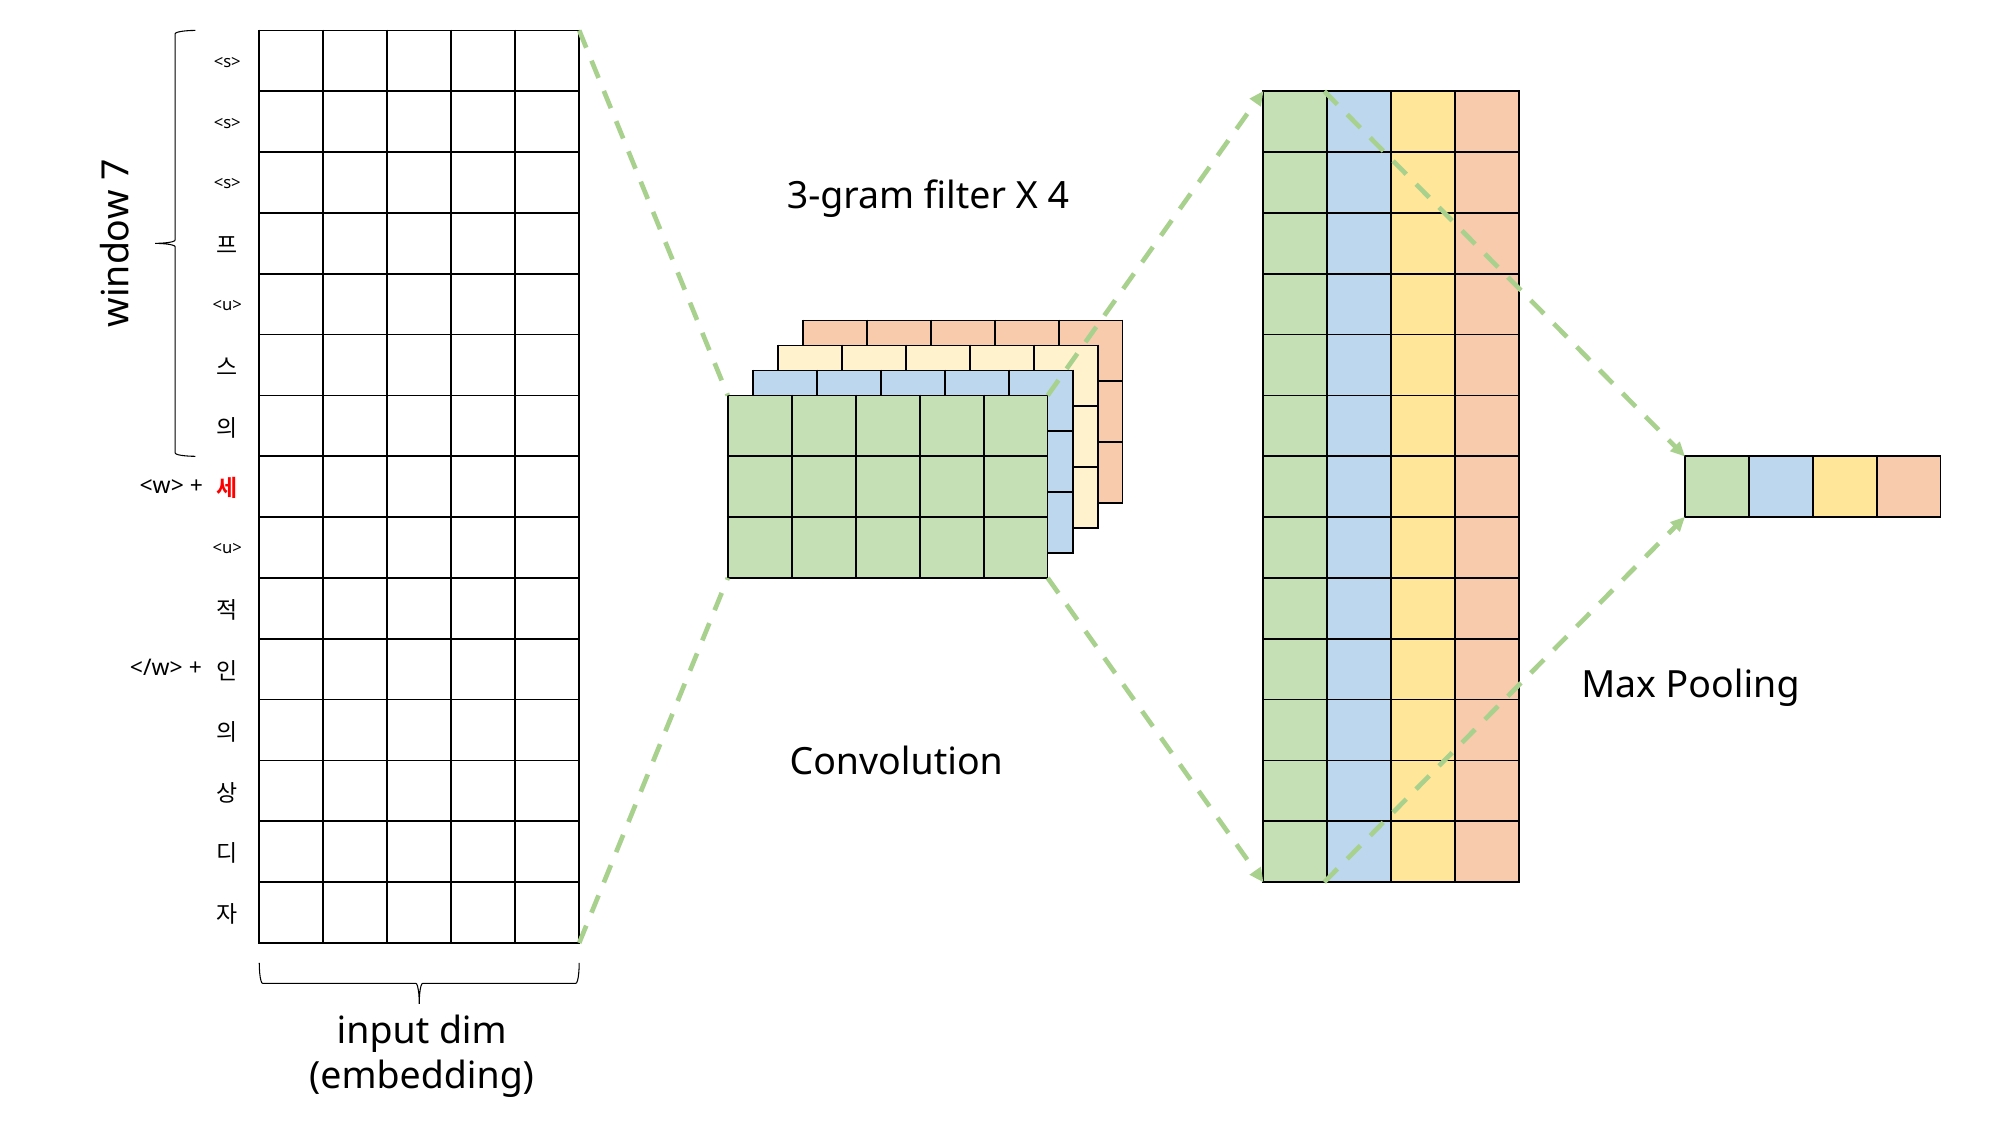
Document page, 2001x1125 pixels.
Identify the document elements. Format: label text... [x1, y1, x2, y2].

table_cell [452, 640, 514, 699]
table_cell [388, 153, 450, 212]
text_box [1324, 91, 1685, 457]
table_cell [260, 275, 322, 334]
table_cell [260, 700, 322, 760]
table_cell [516, 579, 578, 638]
table_cell 인 [195, 639, 258, 700]
table_cell [452, 761, 514, 820]
table_cell [516, 214, 578, 273]
table_cell [388, 457, 450, 516]
table_header [882, 371, 944, 395]
table_header [452, 31, 514, 90]
table_cell [516, 518, 578, 577]
table_cell [388, 883, 450, 942]
table_cell [1264, 822, 1324, 881]
table_cell 세 [195, 456, 258, 517]
text_box Convolution [774, 729, 1018, 790]
table_header [1750, 457, 1812, 516]
table_cell [260, 214, 322, 273]
table_cell <u> [195, 517, 258, 578]
table_cell [1048, 432, 1072, 491]
table_cell [793, 518, 855, 577]
table_cell 디 [195, 821, 258, 882]
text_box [579, 577, 728, 943]
table_cell [260, 153, 322, 212]
table_cell [388, 396, 450, 455]
table_cell 의 [196, 395, 258, 456]
table_cell [516, 883, 578, 942]
table_cell [452, 335, 514, 395]
table_header [1814, 457, 1876, 516]
table_cell 스 [196, 335, 258, 395]
table_cell [324, 822, 386, 881]
table_cell [921, 457, 983, 516]
table_cell <s> [196, 152, 258, 213]
table_cell [516, 153, 578, 212]
table_cell [729, 518, 791, 577]
table_cell [1074, 407, 1097, 466]
table_header [932, 321, 994, 345]
table_cell [452, 396, 514, 455]
table_cell [324, 275, 386, 334]
table_cell [324, 153, 386, 212]
table_cell [324, 761, 386, 820]
table_cell [324, 92, 386, 151]
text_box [1047, 577, 1264, 883]
table_cell [324, 518, 386, 577]
table_cell [324, 396, 386, 455]
table_header [754, 371, 816, 395]
table_cell [260, 579, 322, 638]
table_header [946, 371, 1008, 395]
table_cell [516, 396, 578, 455]
table_header <s> [196, 30, 258, 91]
table_cell [452, 457, 514, 516]
table_cell [921, 518, 983, 577]
table_cell [857, 457, 919, 516]
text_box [1047, 91, 1264, 396]
table_cell [388, 761, 450, 820]
table_cell [1264, 275, 1324, 334]
table_cell [452, 883, 514, 942]
table_header [388, 31, 450, 90]
table_header [1878, 457, 1940, 516]
table_cell 프 [196, 213, 258, 274]
table_cell [516, 457, 578, 516]
text_box window 7 [83, 144, 144, 343]
table_cell [324, 640, 386, 699]
table_header [1264, 92, 1324, 151]
table_header [804, 321, 866, 345]
table_cell [793, 457, 855, 516]
table_cell [516, 700, 578, 760]
table_cell [260, 518, 322, 577]
table_cell [1392, 457, 1454, 516]
table_cell [324, 335, 386, 395]
table_cell [452, 275, 514, 334]
table_cell [324, 579, 386, 638]
table_header [1035, 346, 1047, 370]
table_header [729, 396, 791, 455]
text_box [1324, 517, 1685, 883]
table_cell [1328, 457, 1390, 516]
table_cell [452, 214, 514, 273]
table_cell [388, 275, 450, 334]
table_cell [260, 761, 322, 820]
table_cell [452, 822, 514, 881]
table_cell [1264, 640, 1324, 699]
table_cell [1264, 518, 1324, 577]
table_cell [1264, 579, 1324, 638]
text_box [579, 30, 728, 396]
table_cell [260, 822, 322, 881]
table_cell [452, 700, 514, 760]
table_cell [388, 822, 450, 881]
table_cell [452, 92, 514, 151]
table_cell [857, 518, 919, 577]
table_cell 자 [195, 882, 258, 943]
table_cell [452, 579, 514, 638]
table_header [1048, 396, 1072, 430]
table_header [868, 321, 930, 345]
table_cell [516, 335, 578, 395]
table_cell [1264, 761, 1324, 820]
table_cell [388, 92, 450, 151]
table_header [1010, 371, 1047, 395]
table_header [996, 321, 1047, 345]
table_cell [388, 335, 450, 395]
table_cell [388, 518, 450, 577]
text_box </w> + [115, 645, 218, 688]
table_header [857, 396, 919, 455]
table_header [324, 31, 386, 90]
table_header [1686, 457, 1748, 516]
table_cell [729, 457, 791, 516]
table_cell [324, 700, 386, 760]
table_cell [1099, 443, 1122, 502]
table_cell 의 [195, 700, 258, 760]
table_header [516, 31, 578, 90]
table_cell [516, 92, 578, 151]
table_cell [1048, 493, 1072, 552]
table_cell <u> [196, 274, 258, 335]
table_cell [985, 518, 1047, 577]
text_box input dim (embedding) [294, 998, 549, 1104]
table_cell [1264, 396, 1324, 455]
table_header [260, 31, 322, 90]
table_cell [452, 518, 514, 577]
table_cell [1264, 335, 1324, 395]
table_cell [452, 153, 514, 212]
table_header [818, 371, 880, 395]
table_cell [324, 457, 386, 516]
table_header [921, 396, 983, 455]
table_cell [388, 700, 450, 760]
table_cell [324, 214, 386, 273]
text_box 3-gram filter X 4 [772, 163, 1047, 223]
table_cell [1264, 700, 1324, 760]
text_box Max Pooling [1685, 652, 1815, 713]
table_cell [260, 457, 322, 516]
table_cell [516, 822, 578, 881]
table_cell [388, 579, 450, 638]
text_box <w> + [124, 463, 219, 506]
table_header [793, 396, 855, 455]
table_cell [388, 640, 450, 699]
table_cell [1264, 457, 1326, 516]
table_header [1074, 396, 1097, 405]
table_cell [260, 396, 322, 455]
table_cell [516, 640, 578, 699]
table_cell [516, 761, 578, 820]
table_cell [260, 883, 322, 942]
table_cell [1456, 457, 1518, 516]
table_cell 상 [195, 760, 258, 821]
table_cell [260, 335, 322, 395]
table_cell [260, 92, 322, 151]
table_cell [1264, 153, 1324, 212]
text_box [155, 29, 196, 457]
table_cell [1074, 468, 1097, 527]
table_cell [1264, 214, 1324, 273]
table_cell 적 [195, 578, 258, 639]
table_header [985, 396, 1047, 455]
table_cell [985, 457, 1047, 516]
table_cell [516, 275, 578, 334]
text_box [258, 962, 580, 998]
table_cell <s> [196, 91, 258, 152]
table_header [907, 346, 969, 370]
table_cell [388, 214, 450, 273]
table_cell [324, 883, 386, 942]
table_header [843, 346, 905, 370]
table_cell [260, 640, 322, 699]
table_header [779, 346, 841, 370]
table_cell [1099, 396, 1122, 441]
table_header [971, 346, 1033, 370]
